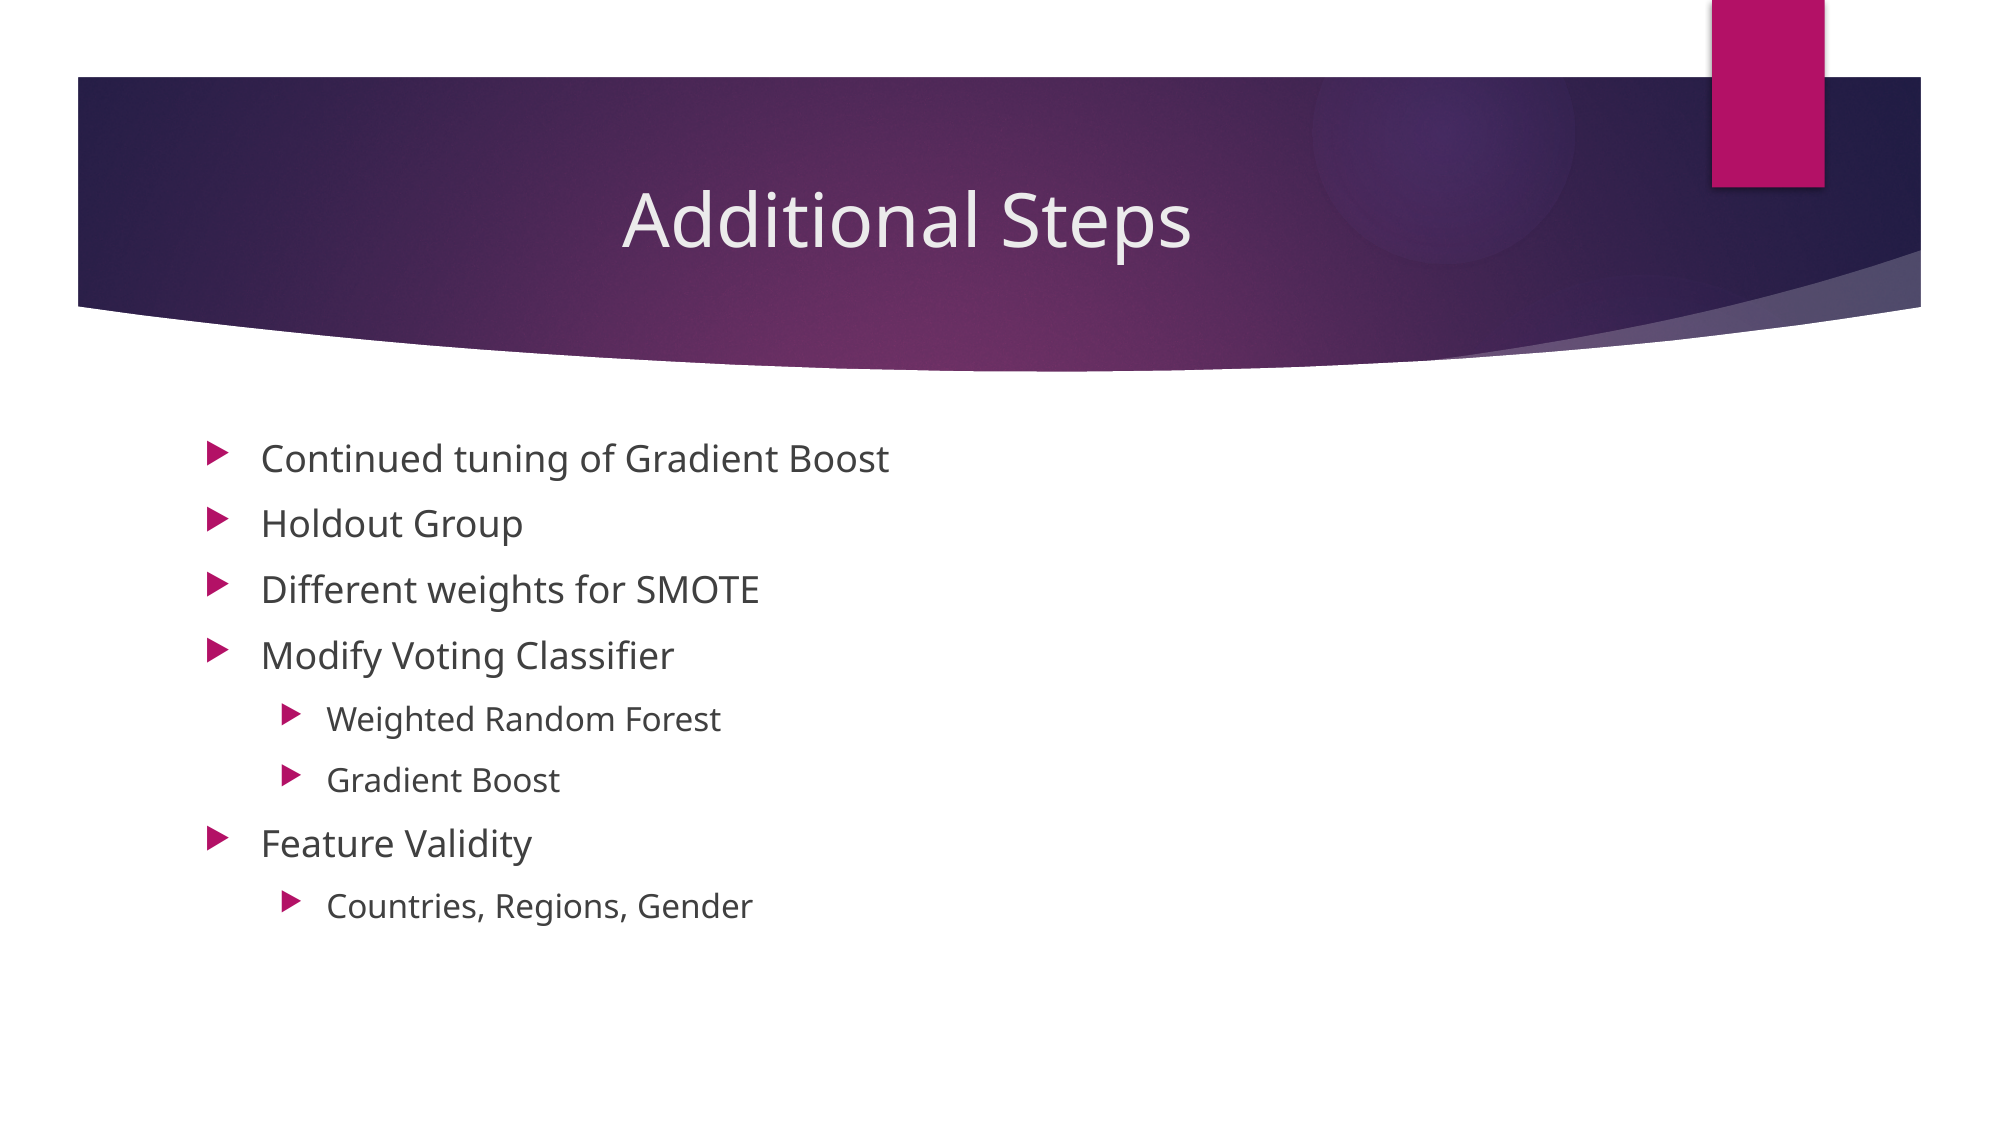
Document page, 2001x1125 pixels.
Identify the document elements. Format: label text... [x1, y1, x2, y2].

list Continued tuning of Gradient Boost Holdout Group Different weights for SMOTE Modify Voting Classifier Weighted Random Forest Gradient Boost Feature Validity Countries, Regions, Gender [189, 427, 1638, 988]
title Additional Steps [189, 159, 1627, 276]
